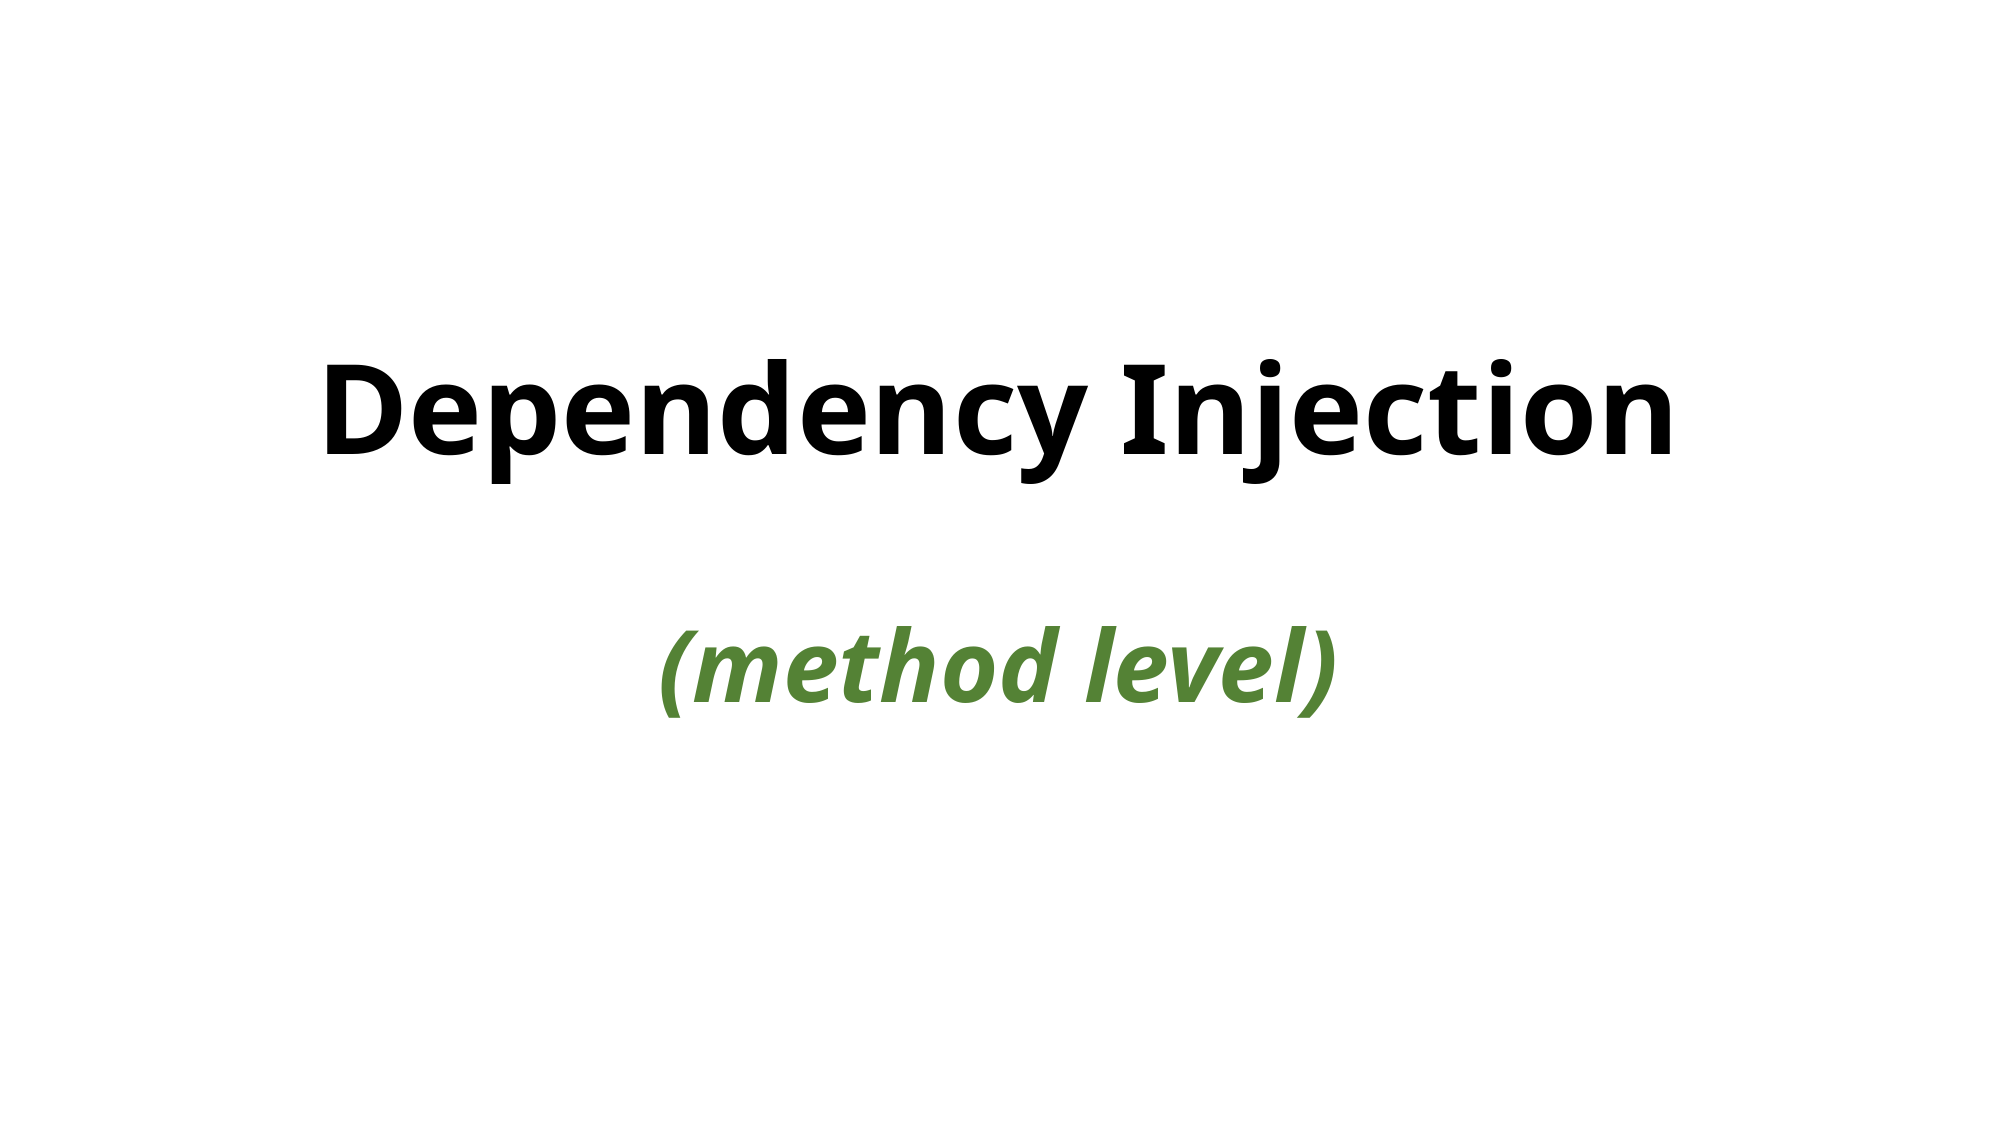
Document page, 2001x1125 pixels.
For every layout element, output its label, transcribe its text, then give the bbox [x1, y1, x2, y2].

title Dependency Injection (method level) [136, 177, 1862, 894]
